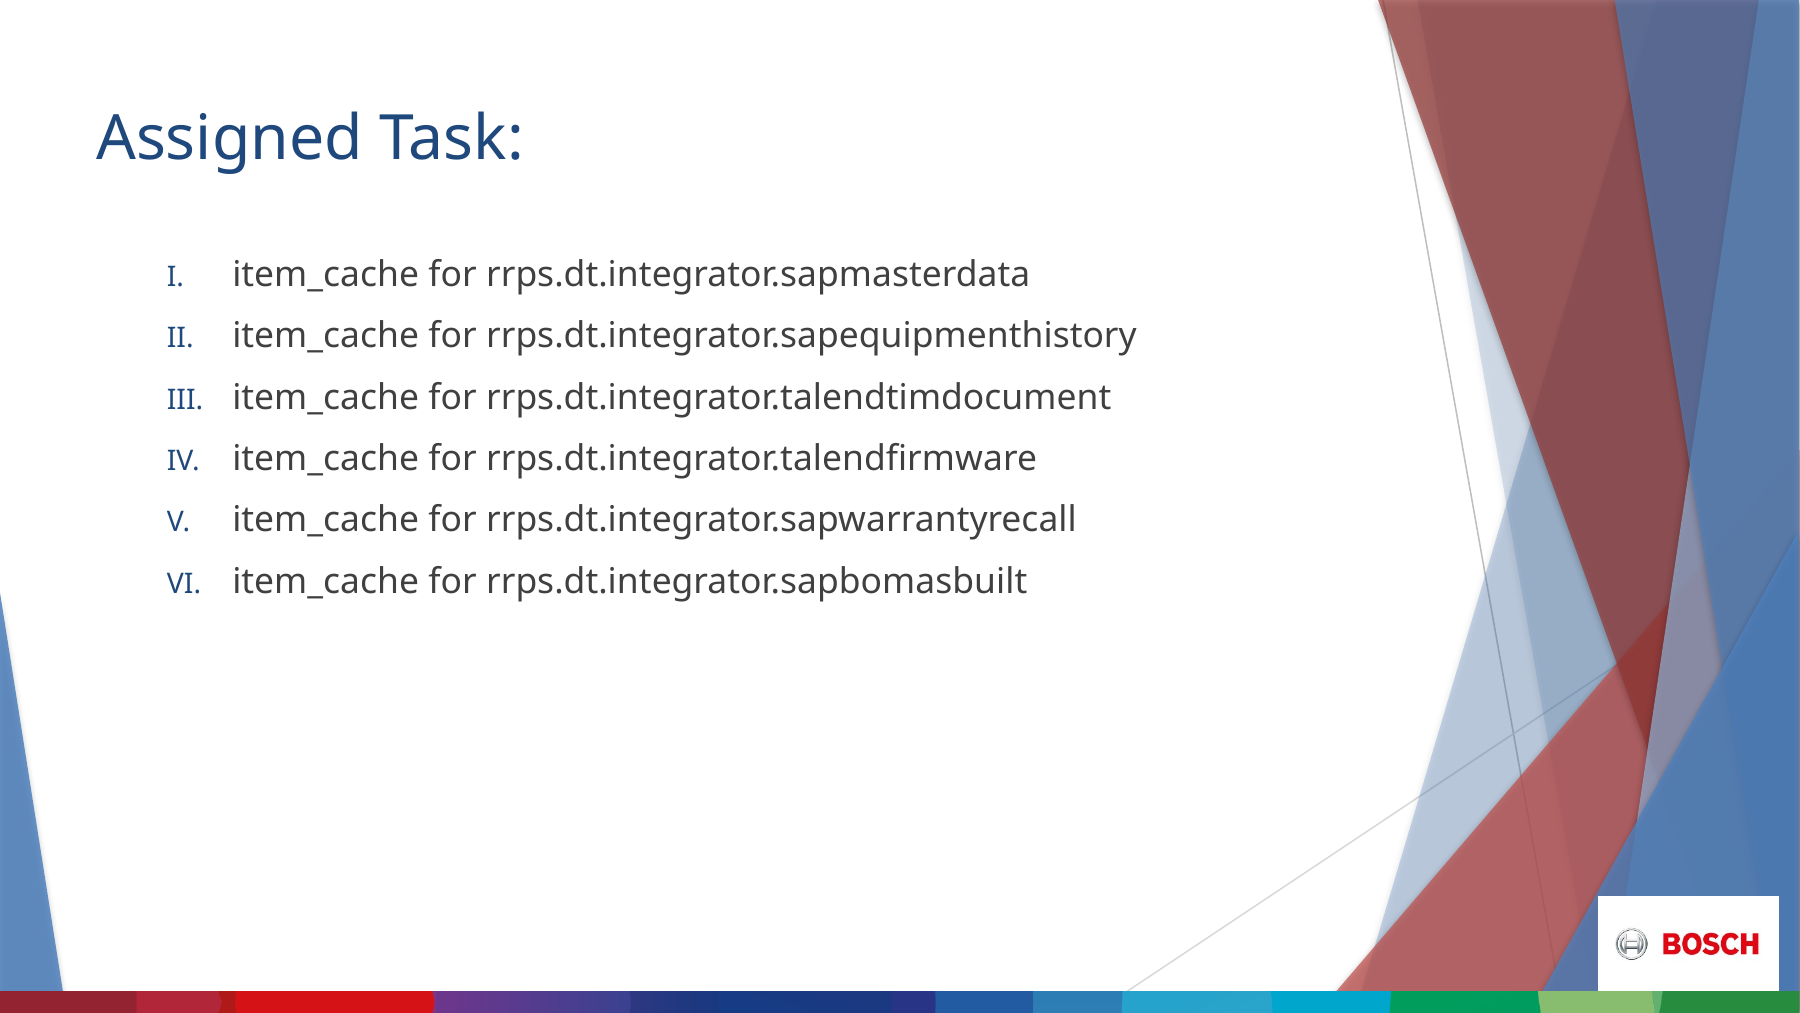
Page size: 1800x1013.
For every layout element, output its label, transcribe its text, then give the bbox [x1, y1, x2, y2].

picture [1390, 896, 1800, 1013]
list item_cache for rrps.dt.integrator.sapmasterdata item_cache for rrps.dt.integrator.sapequipmenthistory item_cache for rrps.dt.integrator.talendtimdocument item_cache for rrps.dt.integrator.talendfirmware item_cache for rrps.dt.integrator.sapwarrantyrecall item_cache for rrps.dt.integrator.sapbomasbuilt [151, 243, 1369, 659]
title Assigned Task: [81, 90, 1329, 210]
picture [0, 991, 1272, 1013]
